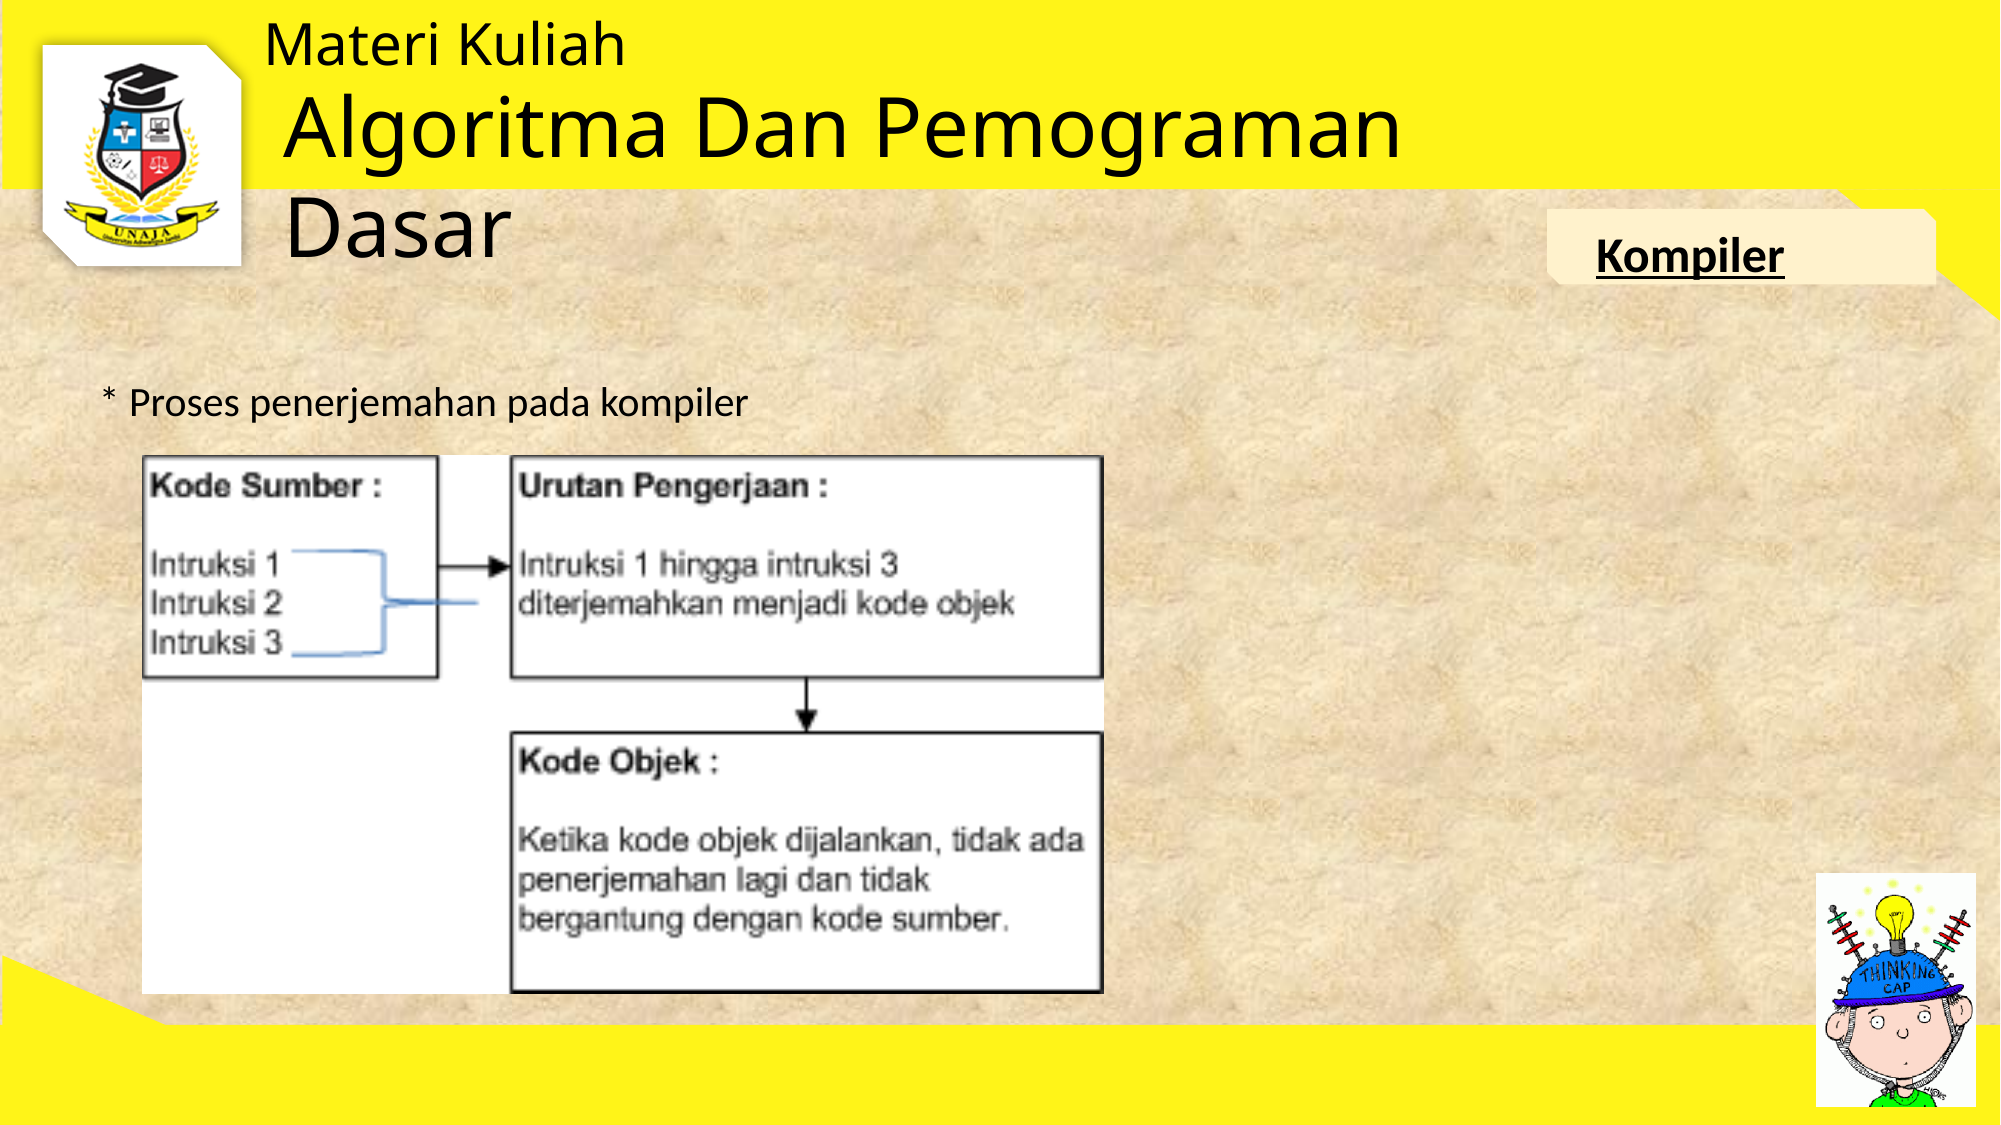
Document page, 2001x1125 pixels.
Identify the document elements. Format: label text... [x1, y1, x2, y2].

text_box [2, 0, 2000, 321]
text_box * Proses penerjemahan pada kompiler [84, 367, 1793, 433]
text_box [0, 955, 2000, 1125]
picture [49, 52, 235, 259]
picture [0, 0, 2001, 1125]
